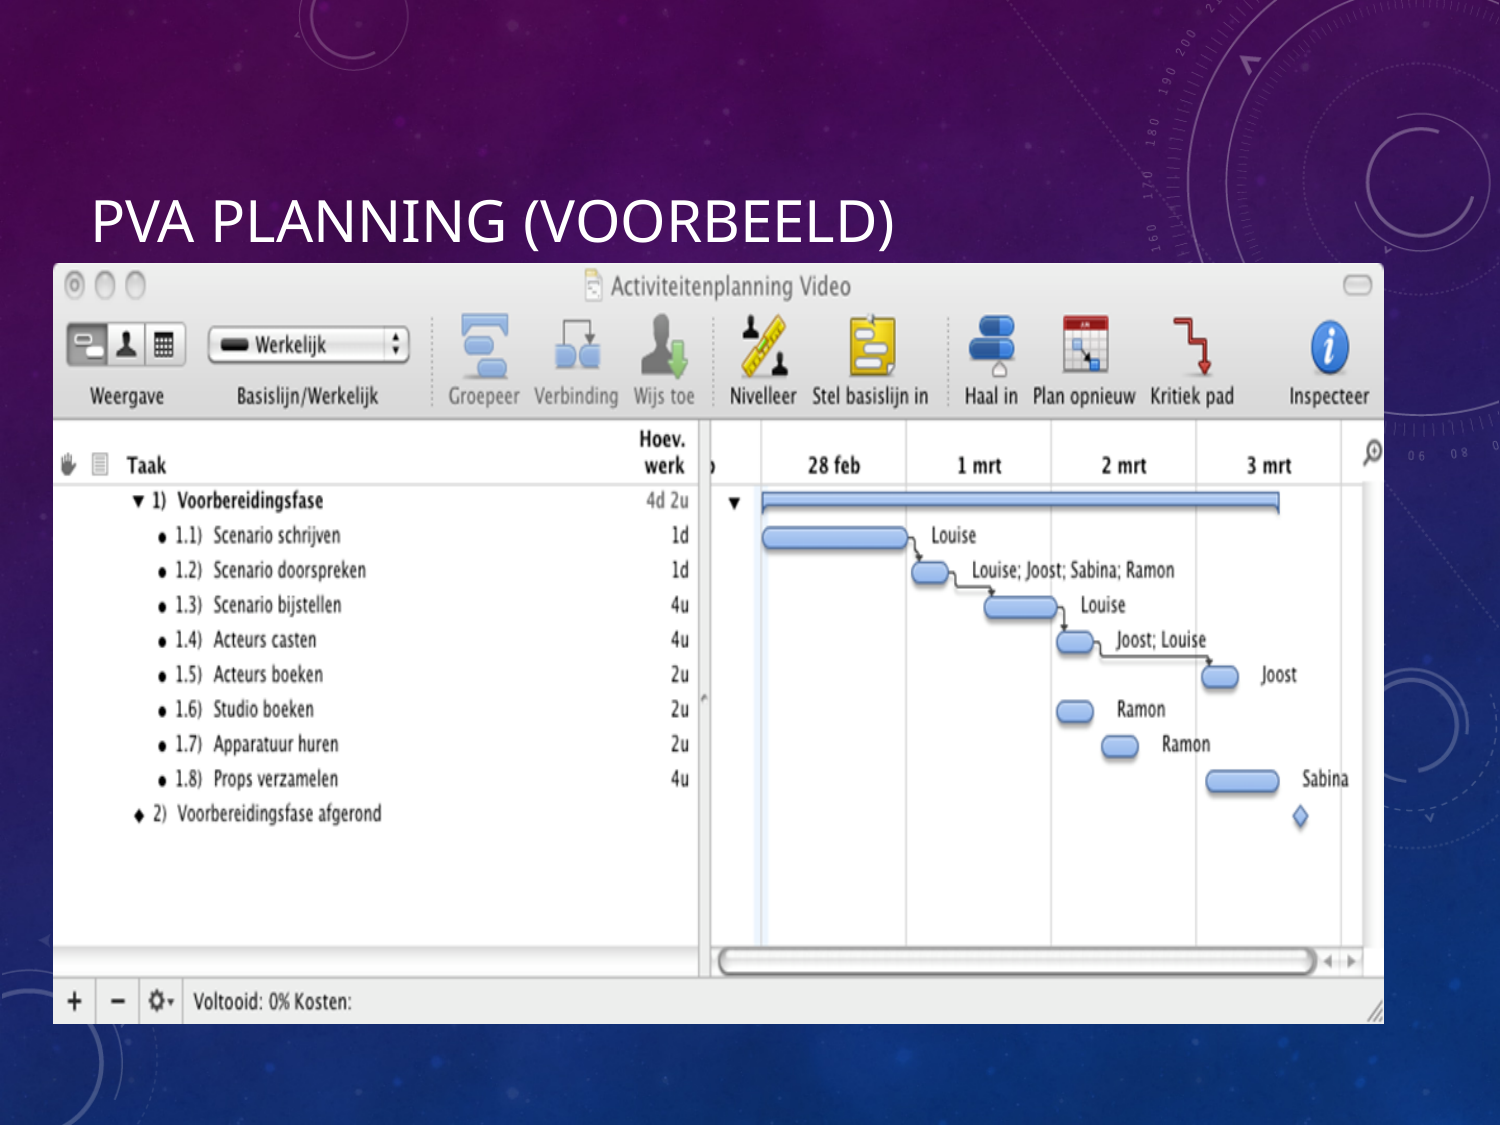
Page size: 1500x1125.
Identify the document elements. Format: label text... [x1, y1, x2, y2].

title PVA Planning (voorbeeld) [75, 99, 1350, 262]
picture [0, 0, 1500, 1125]
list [52, 262, 1385, 1024]
